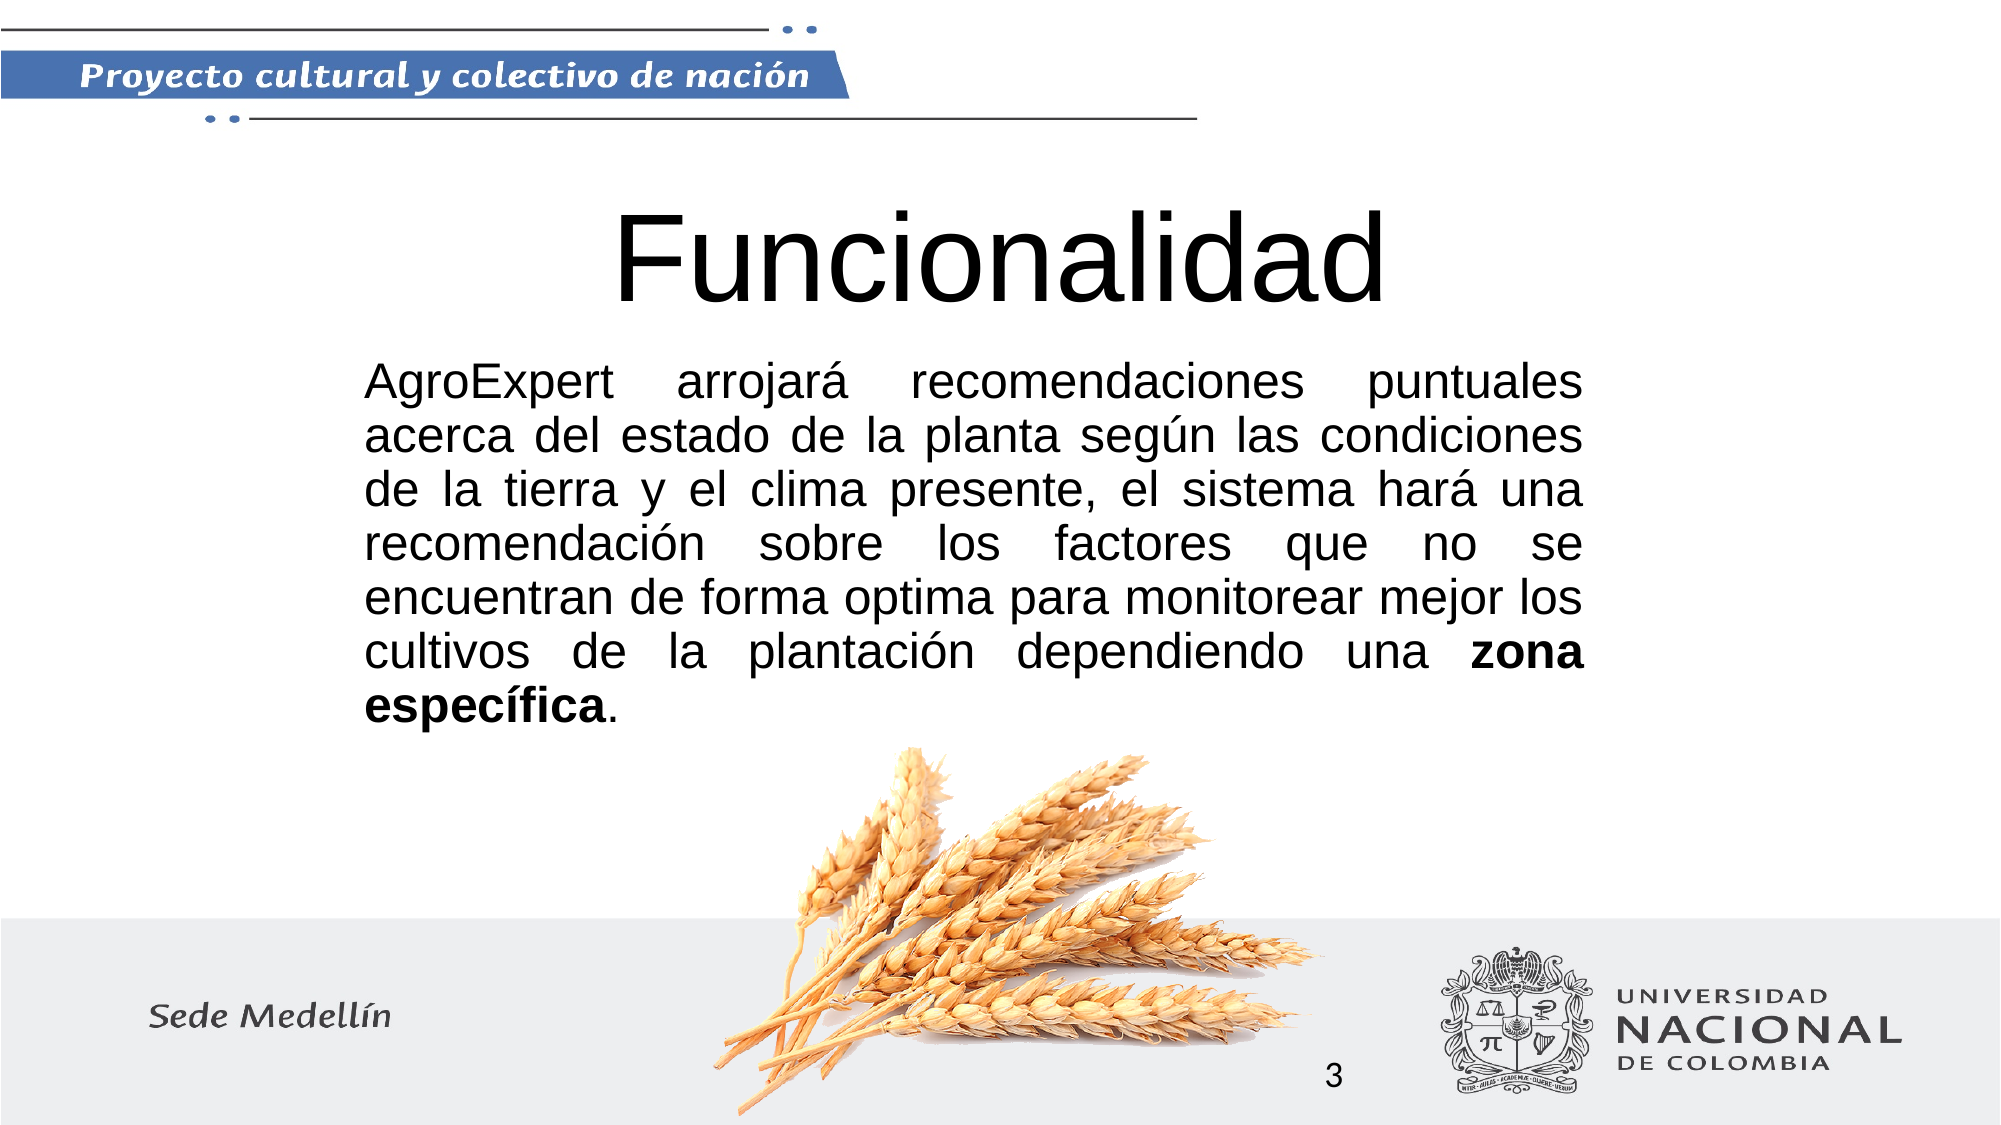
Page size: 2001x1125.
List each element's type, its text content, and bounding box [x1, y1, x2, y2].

title Funcionalidad [437, 184, 1563, 337]
picture [1, 0, 2000, 1125]
subtitle AgroExpert arrojará recomendaciones puntuales acerca del estado de la planta según las condiciones de la tierra y el clima presente, el sistema hará una recomendación sobre los factores que no se encuentran de forma optima para monitorear mejor los cultivos de la plantación dependiendo una zona específica. [349, 348, 1599, 877]
slide_number 3 [1349, 1042, 1647, 1103]
